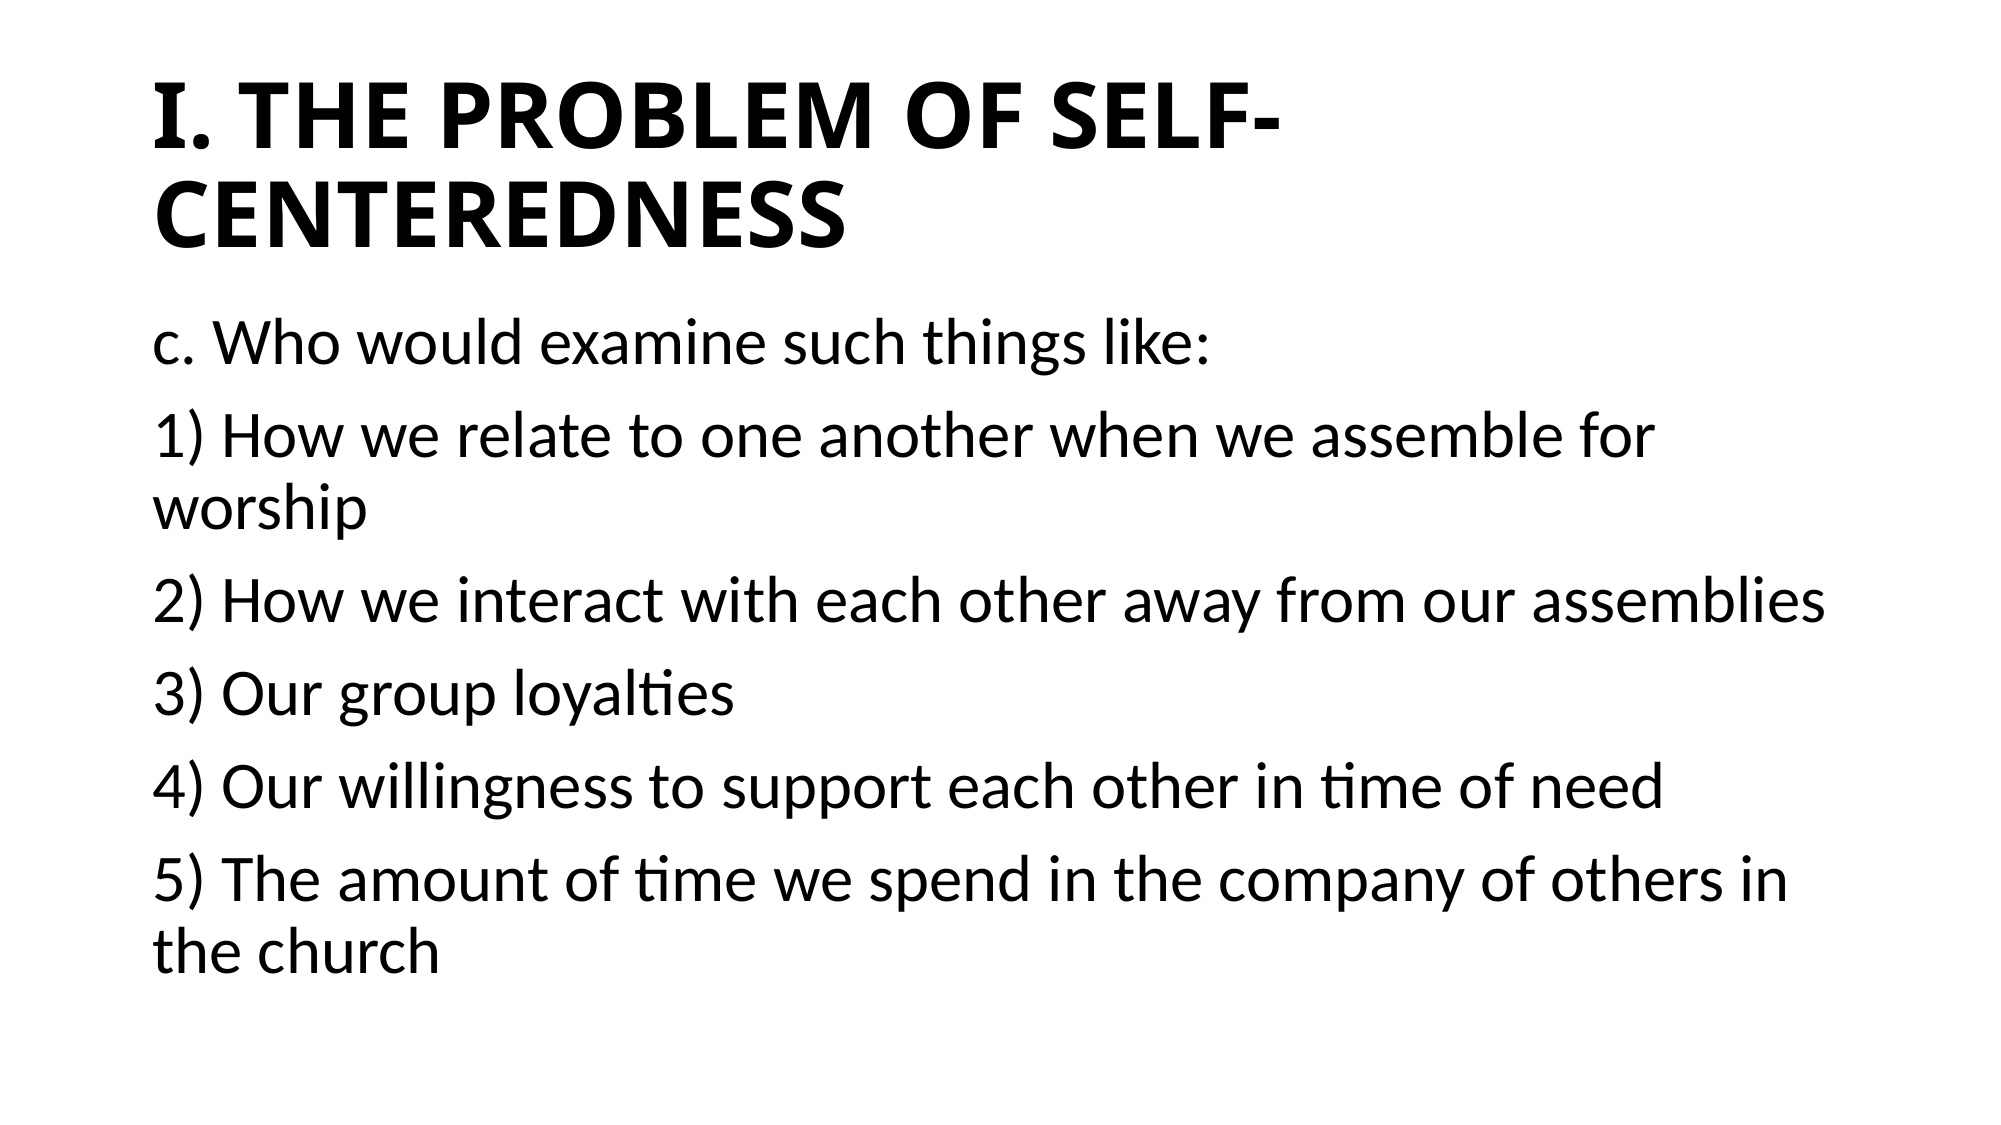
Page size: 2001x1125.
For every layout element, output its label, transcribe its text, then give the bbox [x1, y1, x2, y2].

list c. Who would examine such things like: 1) How we relate to one another when we assemble for worship 2) How we interact with each other away from our assemblies 3) Our group loyalties 4) Our willingness to support each other in time of need 5) The amount of time we spend in the company of others in the church [137, 299, 1863, 1014]
title I. THE PROBLEM OF SELF-CENTEREDNESS [137, 59, 1863, 278]
